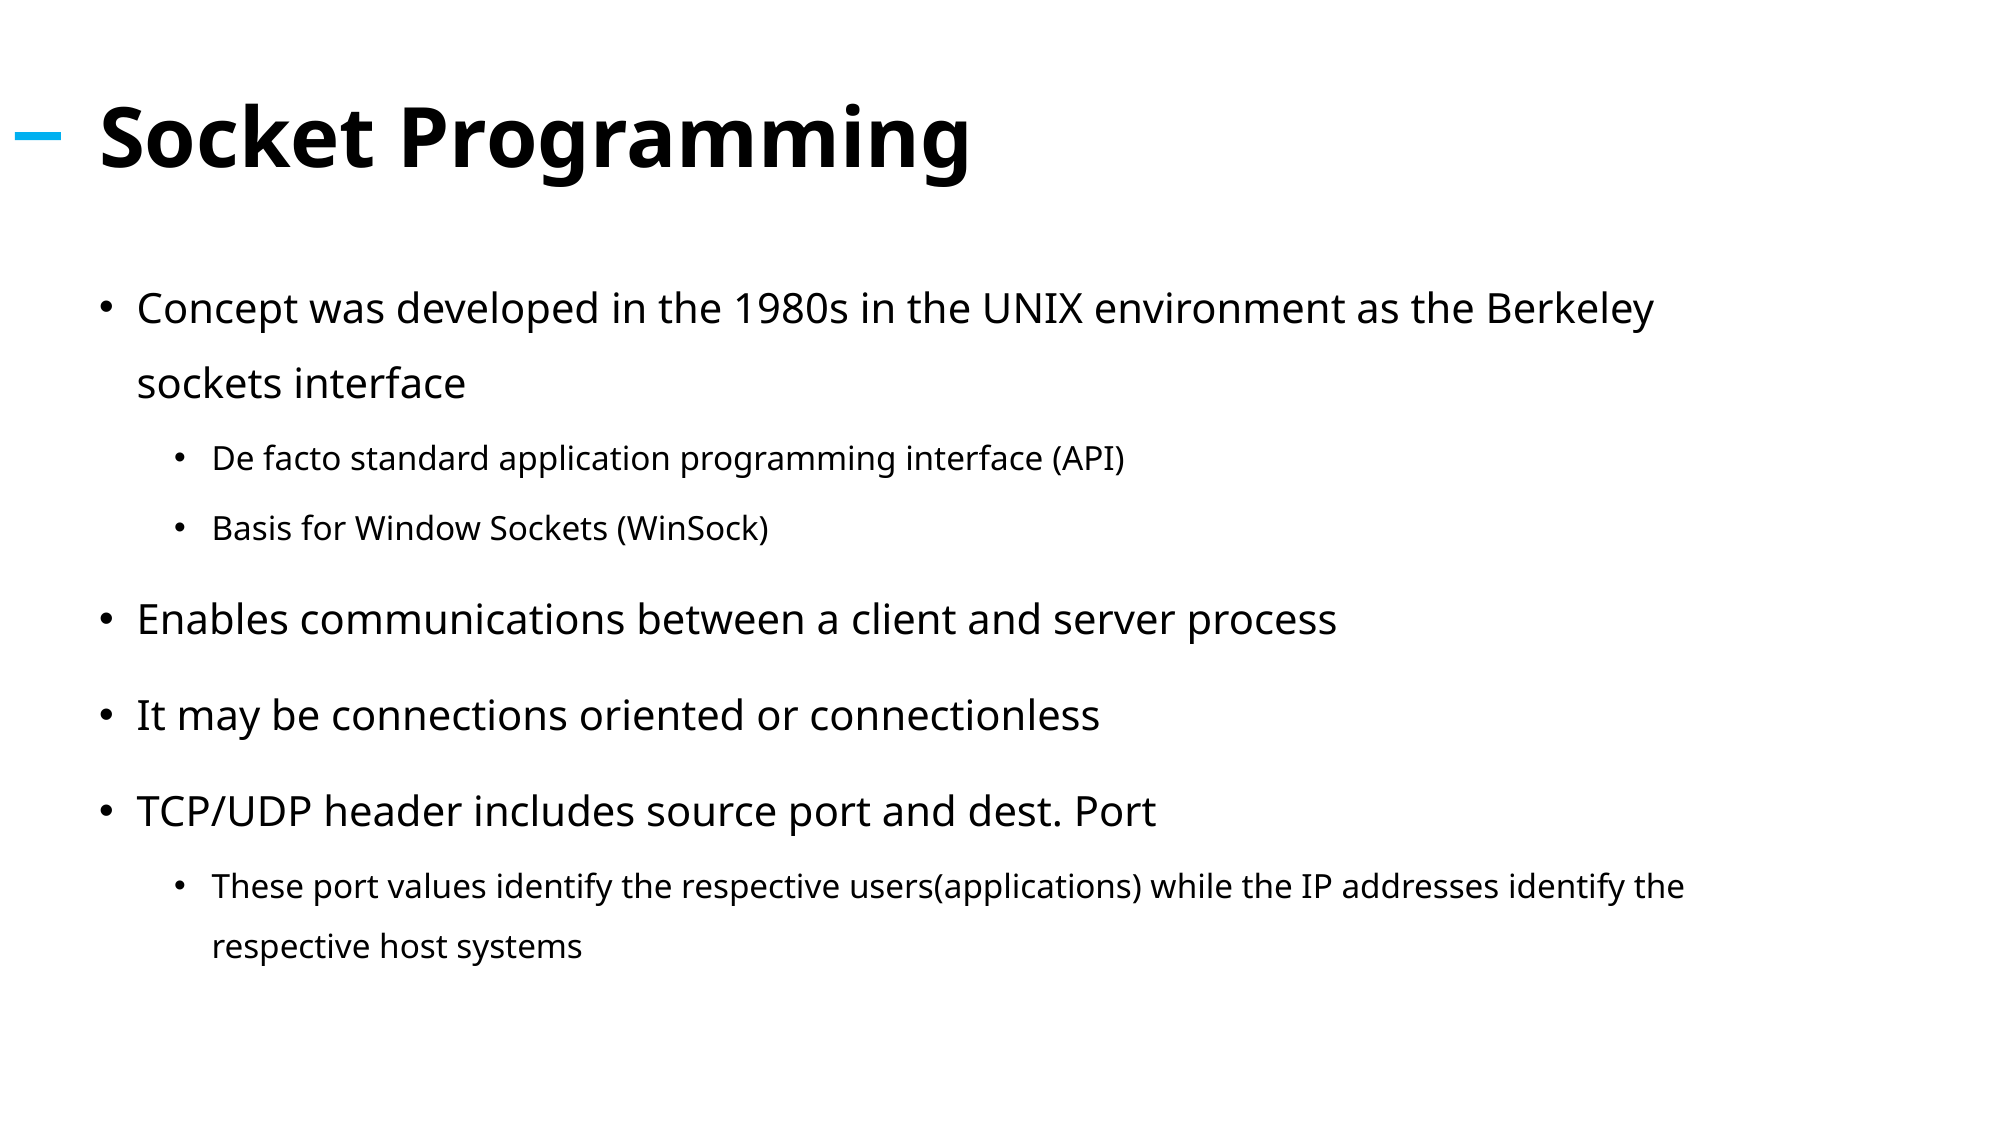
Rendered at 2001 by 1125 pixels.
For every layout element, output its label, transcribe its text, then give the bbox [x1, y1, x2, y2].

list Concept was developed in the 1980s in the UNIX environment as the Berkeley sockets interface De facto standard application programming interface (API) Basis for Window Sockets (WinSock) Enables communications between a client and server process It may be connections oriented or connectionless TCP/UDP header includes source port and dest. Port These port values identify the respective users(applications) while the IP addresses identify the respective host systems [84, 248, 1810, 1112]
text_box [14, 131, 62, 141]
title Socket Programming [84, 31, 1810, 248]
